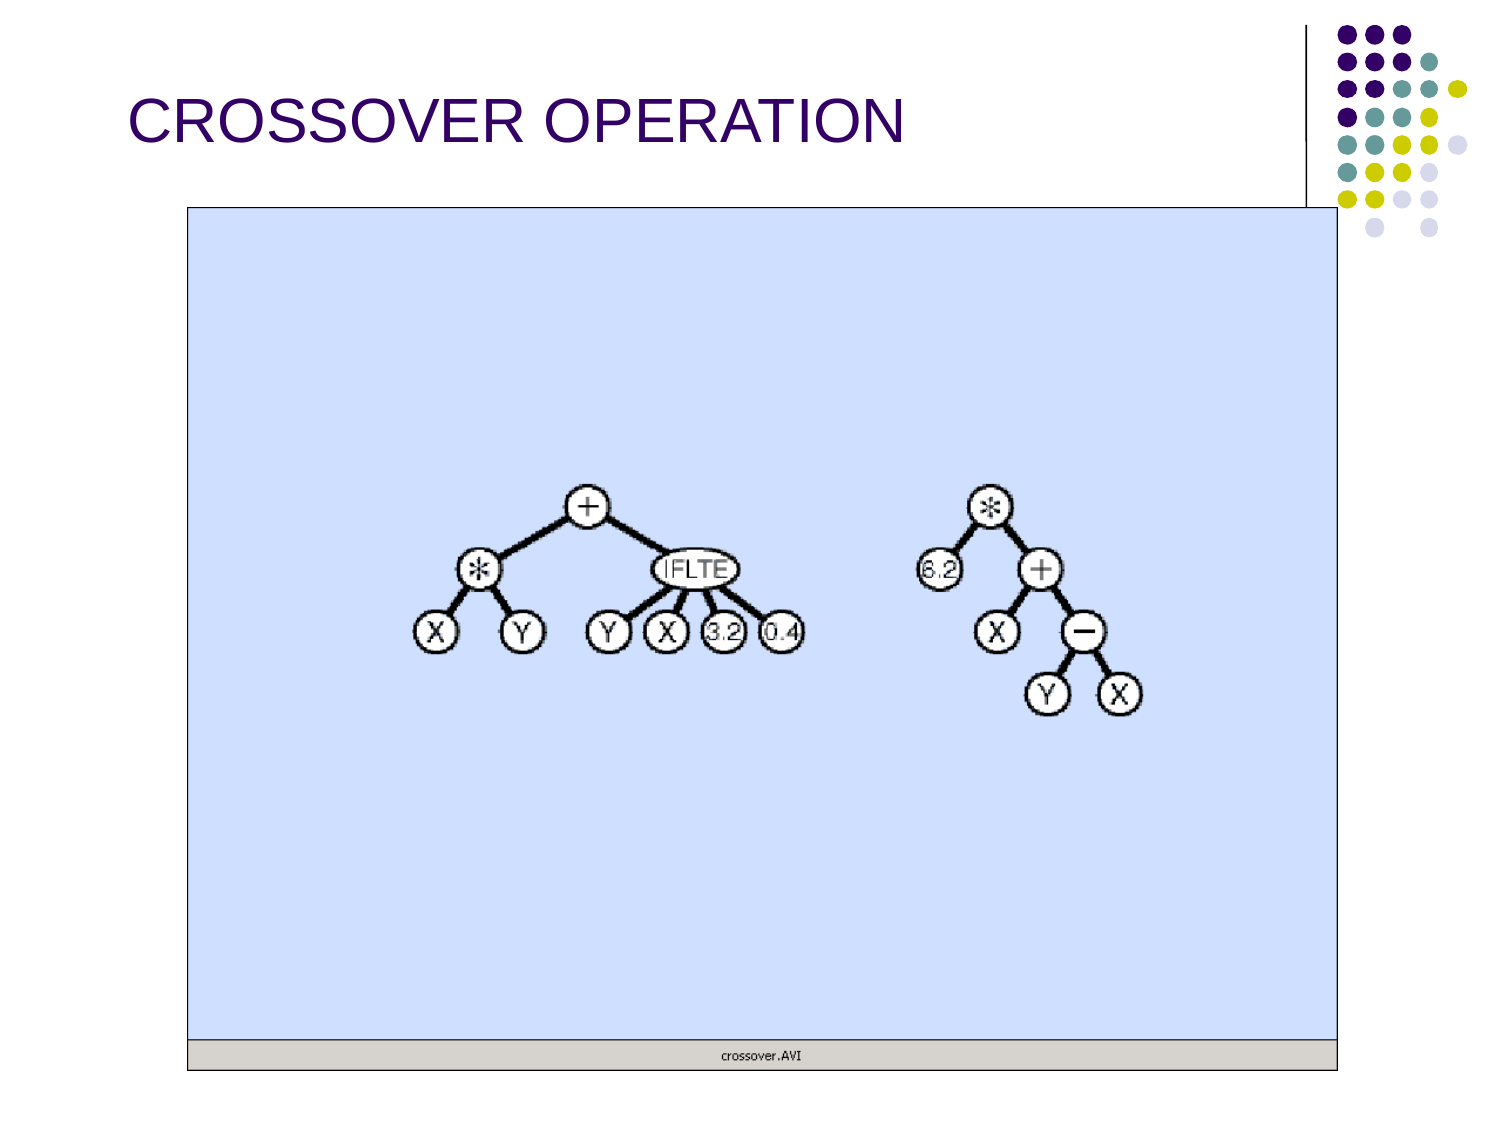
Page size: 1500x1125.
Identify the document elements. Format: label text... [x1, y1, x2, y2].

title CROSSOVER OPERATION [112, 37, 1388, 163]
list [187, 207, 1338, 1071]
